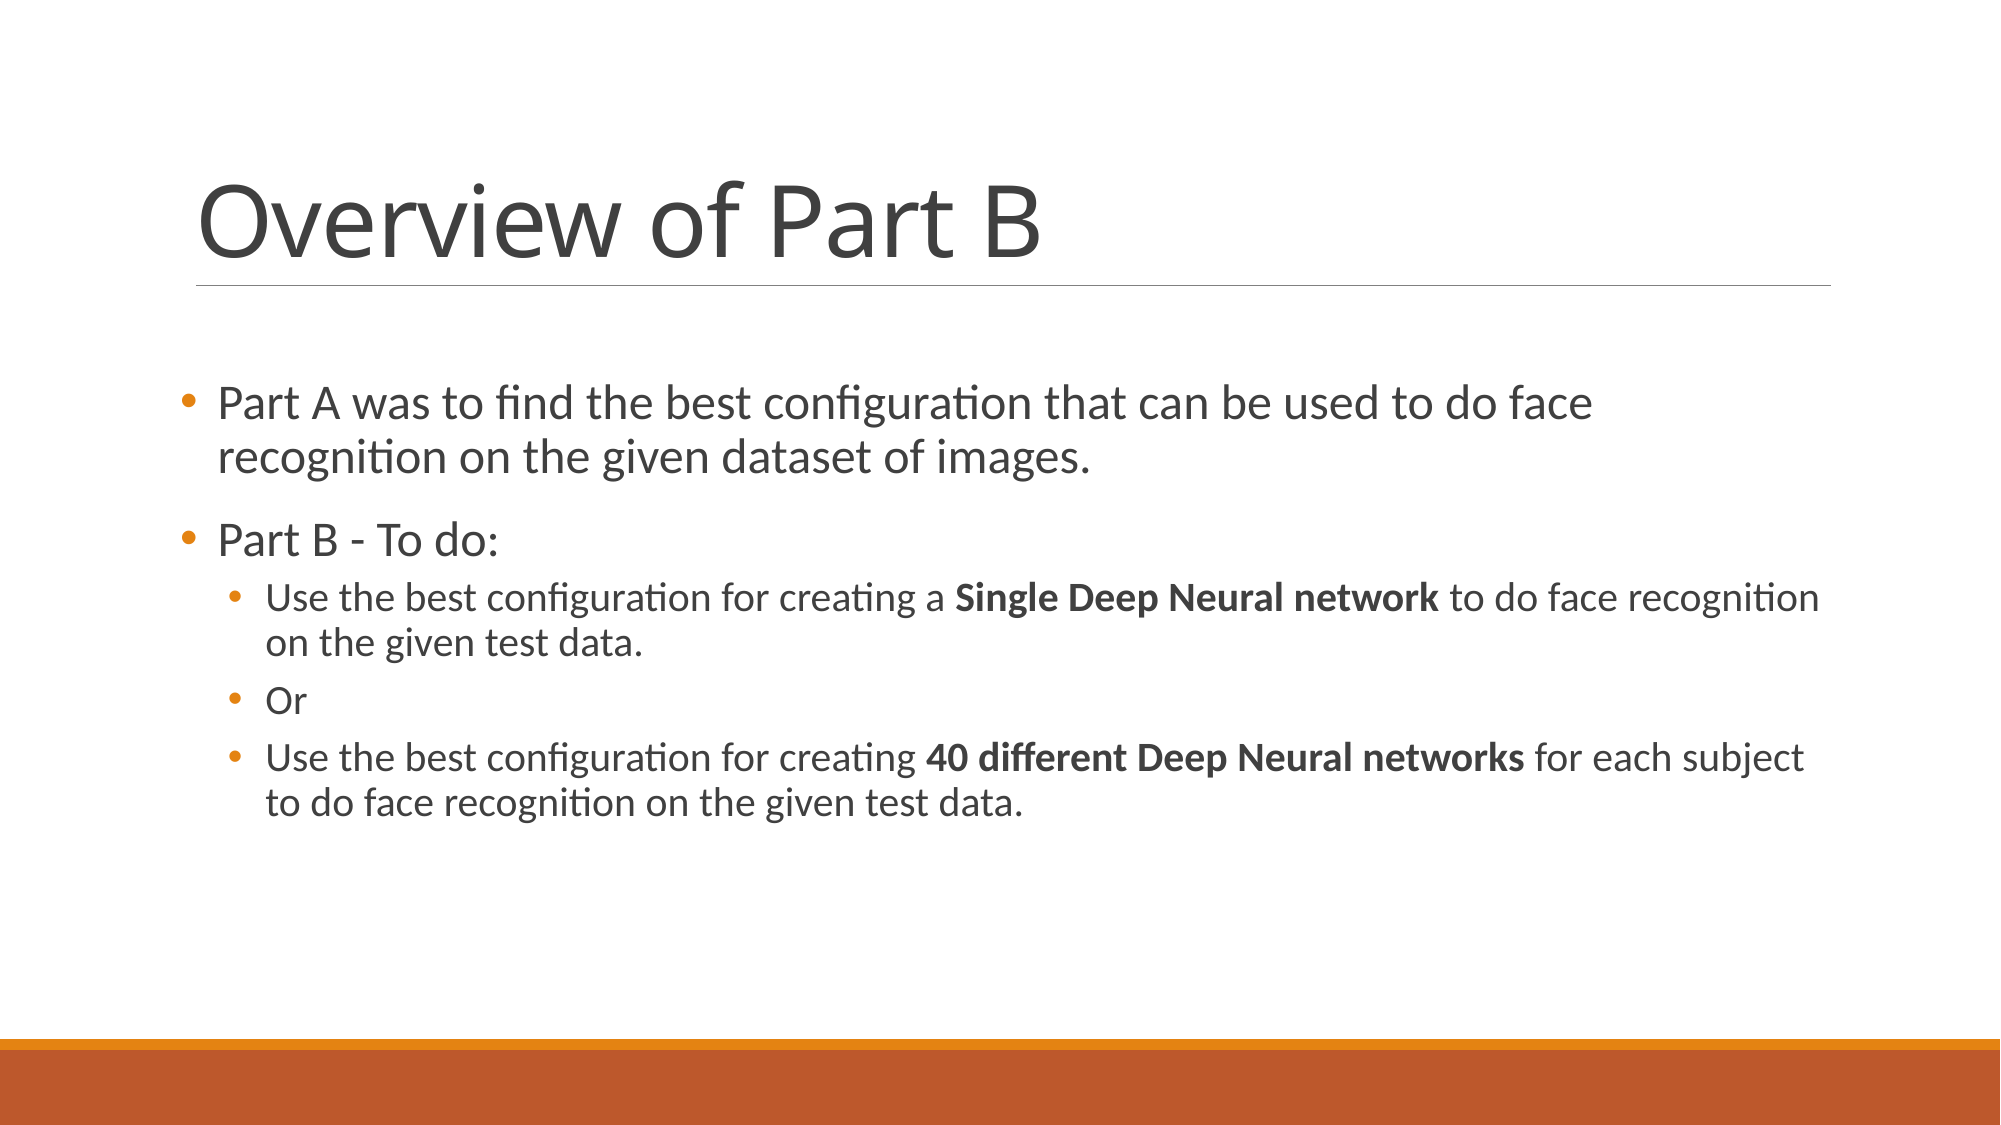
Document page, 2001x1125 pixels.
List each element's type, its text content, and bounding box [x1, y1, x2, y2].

list Part A was to find the best configuration that can be used to do face recognition on the given dataset of images. Part B - To do: Use the best configuration for creating a Single Deep Neural network to do face recognition on the given test data. Or Use the best configuration for creating 40 different Deep Neural networks for each subject to do face recognition on the given test data. [180, 368, 1830, 947]
title Overview of Part B [180, 47, 1830, 285]
